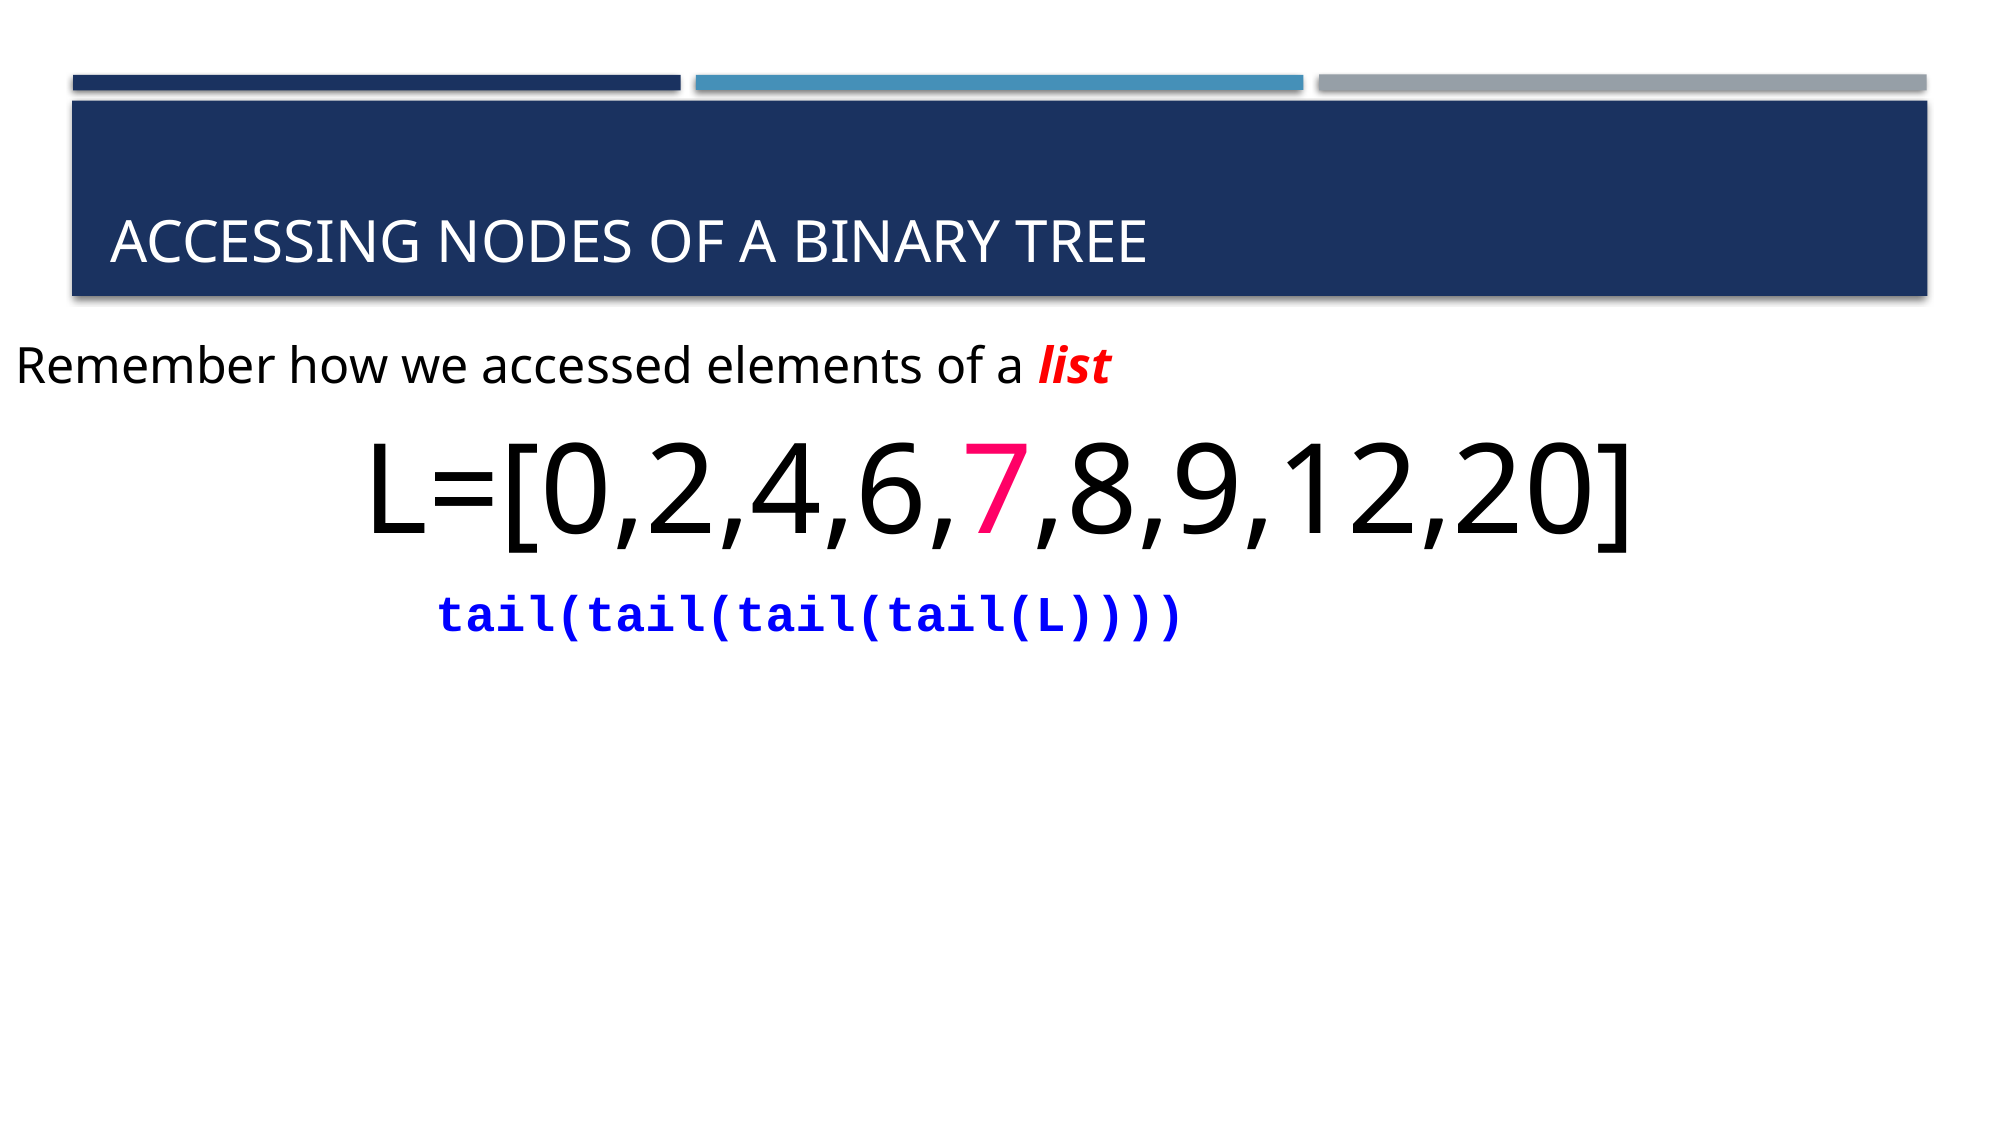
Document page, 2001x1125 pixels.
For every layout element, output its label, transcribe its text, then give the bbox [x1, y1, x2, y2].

text_box Remember how we accessed elements of a list [0, 325, 1127, 401]
title Accessing nodes of a binary tree [95, 115, 1905, 282]
text_box L=[0,2,4,6,7,8,9,12,20] [348, 401, 1652, 567]
text_box tail(tail(tail(tail(L)))) [420, 573, 1201, 649]
